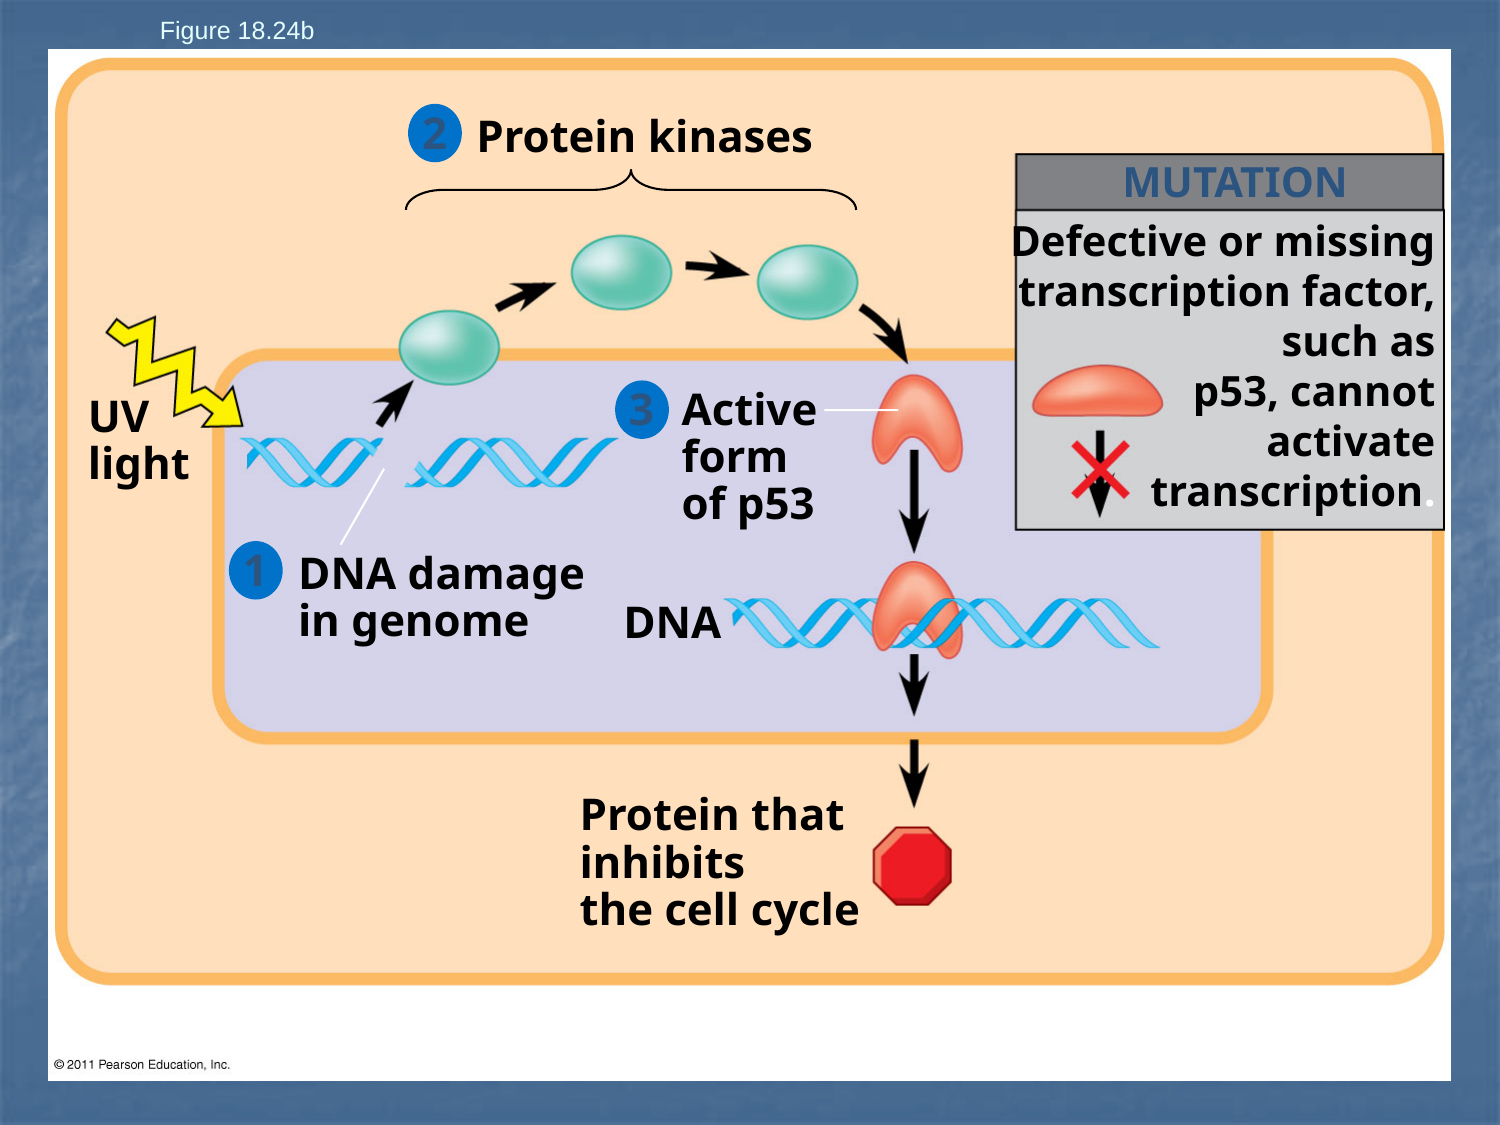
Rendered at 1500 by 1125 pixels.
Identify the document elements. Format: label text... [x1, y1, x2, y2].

title Figure 18.24b [24, 3, 451, 55]
picture [48, 49, 1452, 1081]
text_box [407, 103, 466, 167]
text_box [228, 540, 286, 604]
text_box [614, 380, 673, 443]
